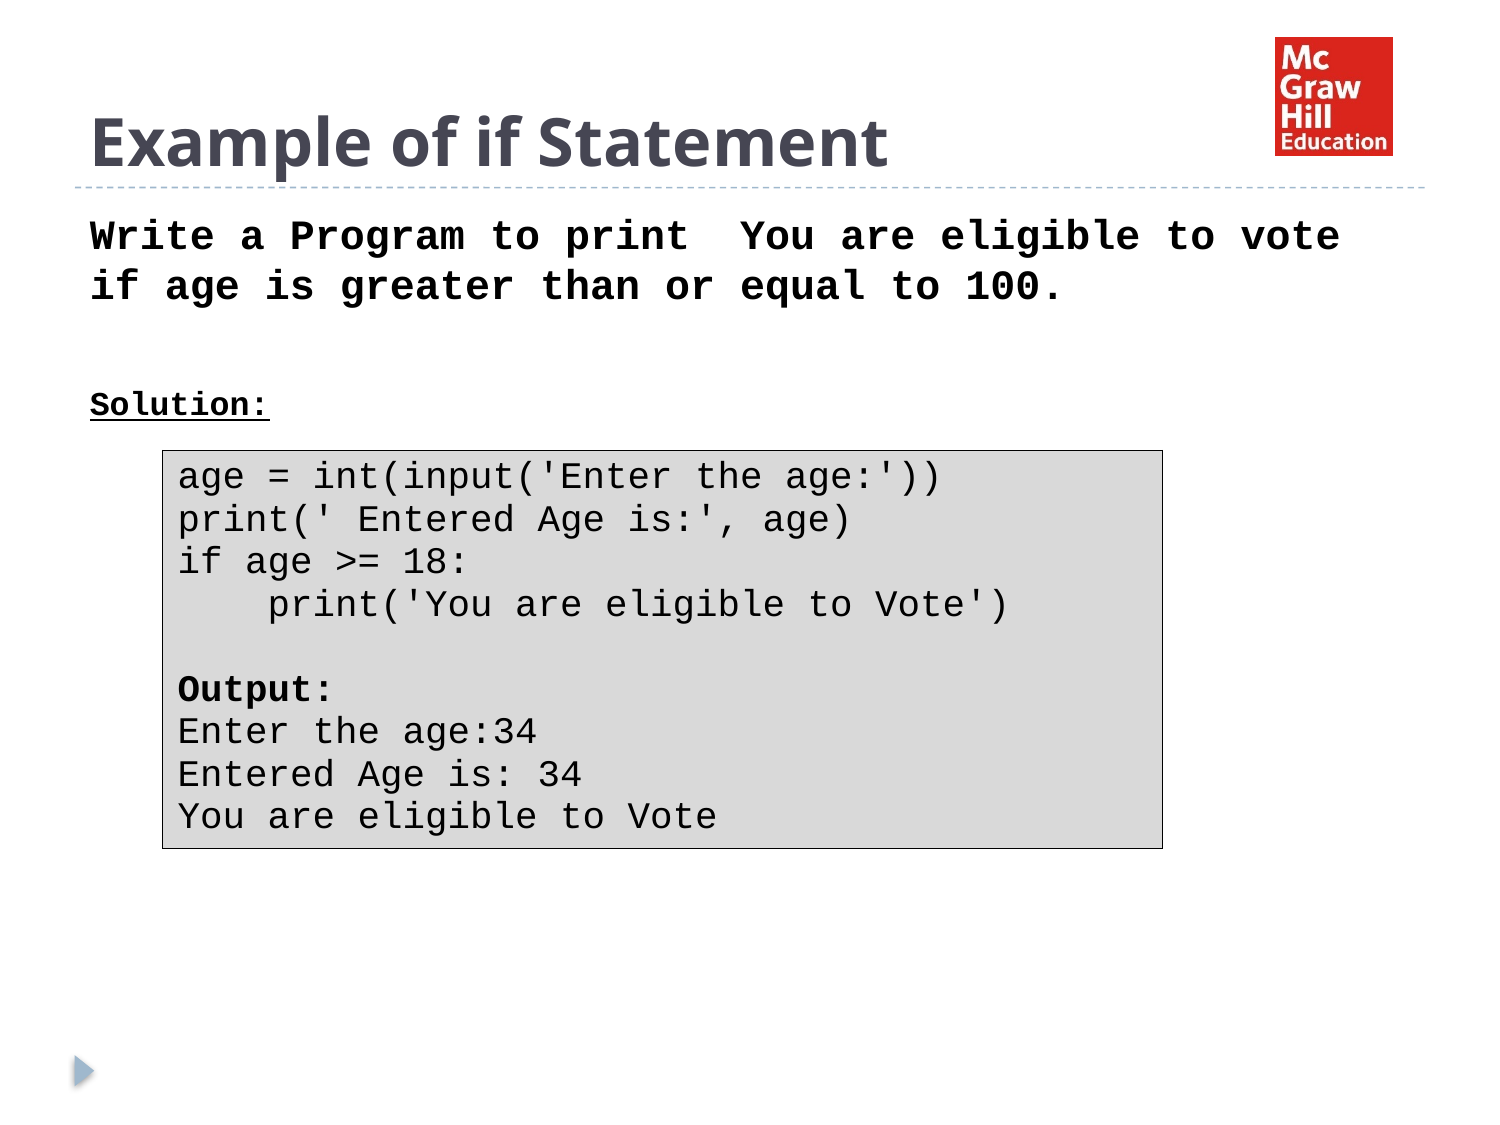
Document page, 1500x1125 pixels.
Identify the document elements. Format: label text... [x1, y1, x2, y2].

title Example of if Statement [75, 24, 1425, 188]
table_header age = int(input('Enter the age:')) print(' Entered Age is:', age) if age >= 18: print('You are eligible to Vote') Output: Enter the age:34 Entered Age is: 34 You are eligible to Vote [163, 451, 1162, 848]
list Write a Program to print You are eligible to vote if age is greater than or equal to 100. Solution: [75, 200, 1425, 1010]
